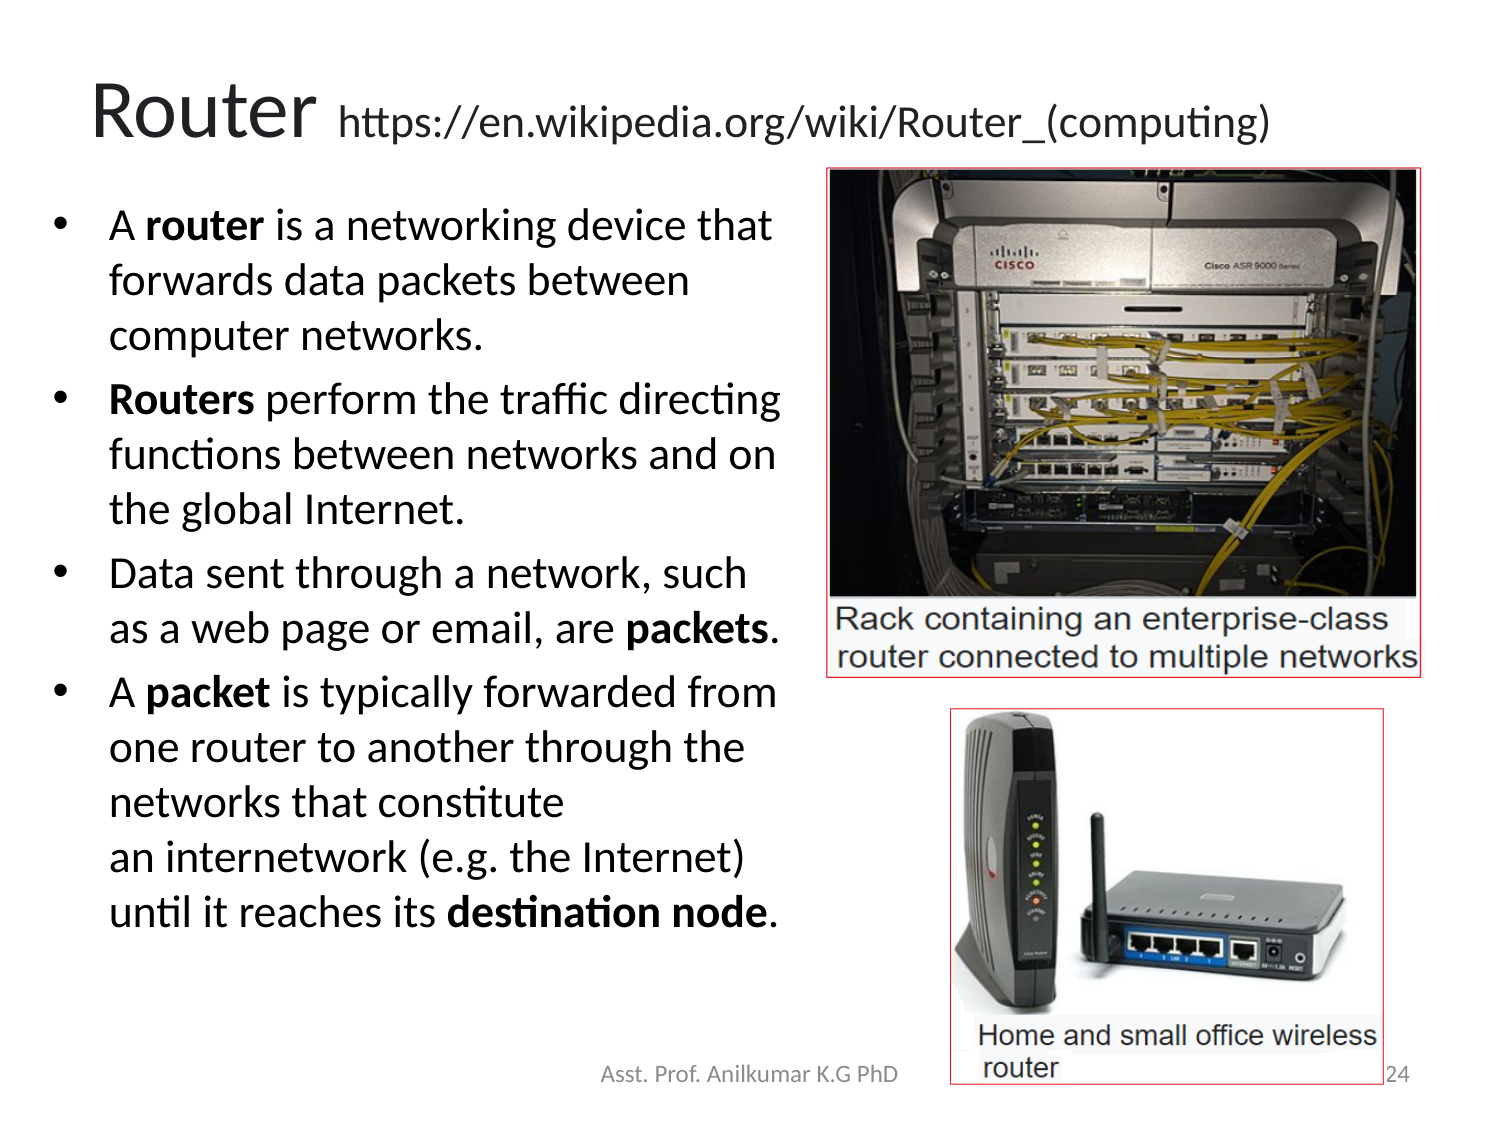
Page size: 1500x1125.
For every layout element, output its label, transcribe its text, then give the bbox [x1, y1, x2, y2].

title Router https://en.wikipedia.org/wiki/Router_(computing) [75, 45, 1425, 163]
footer Asst. Prof. Anilkumar K.G PhD [512, 1042, 988, 1103]
picture [824, 164, 1426, 678]
slide_number 24 [1074, 1042, 1425, 1103]
picture [949, 702, 1387, 1090]
list A router is a networking device that forwards data packets between computer networks. Routers perform the traffic directing functions between networks and on the global Internet. Data sent through a network, such as a web page or email, are packets. A packet is typically forwarded from one router to another through the networks that constitute an internetwork (e.g. the Internet) until it reaches its destination node. [37, 187, 800, 1005]
